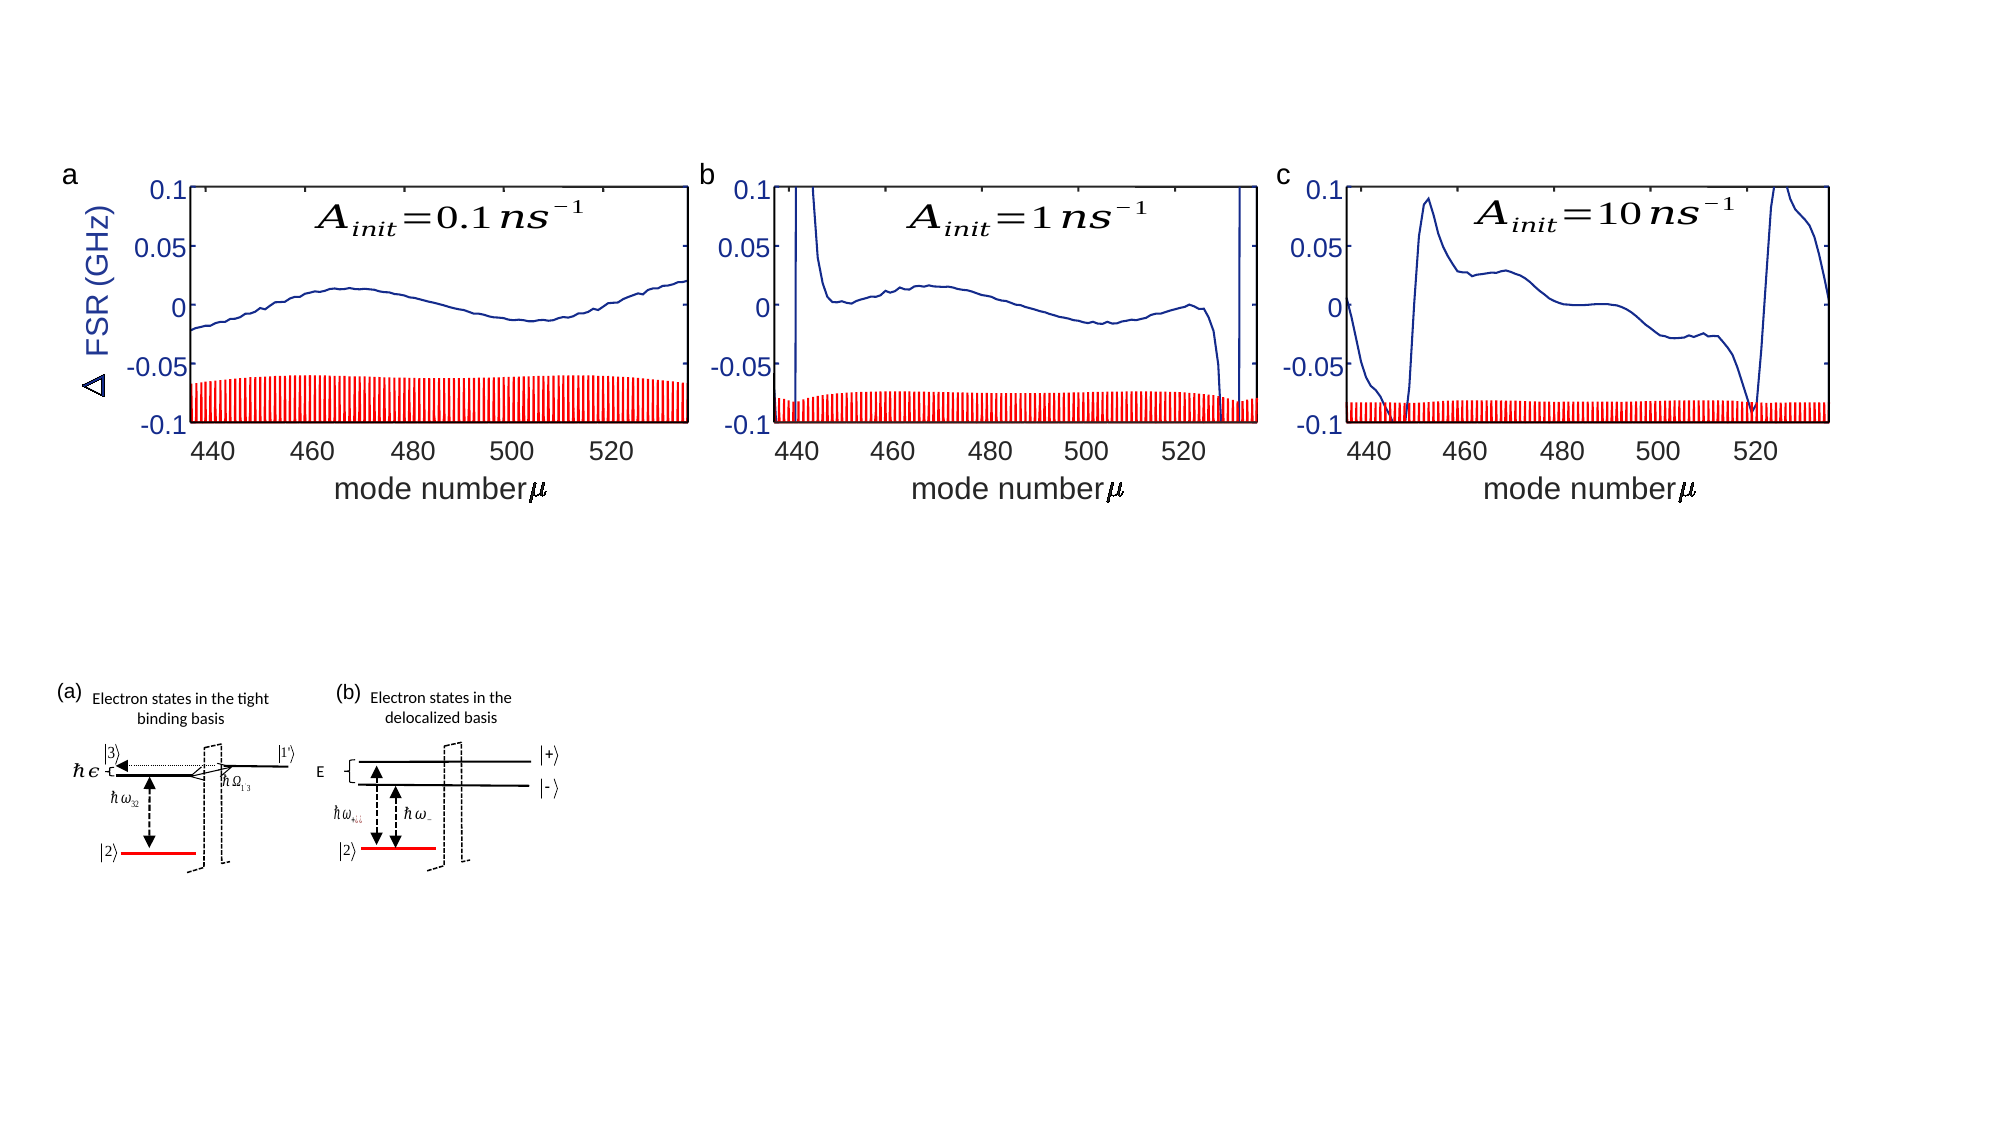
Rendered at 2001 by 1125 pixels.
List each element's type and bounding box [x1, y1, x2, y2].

text_box [46, 147, 1830, 509]
text_box [42, 669, 562, 873]
